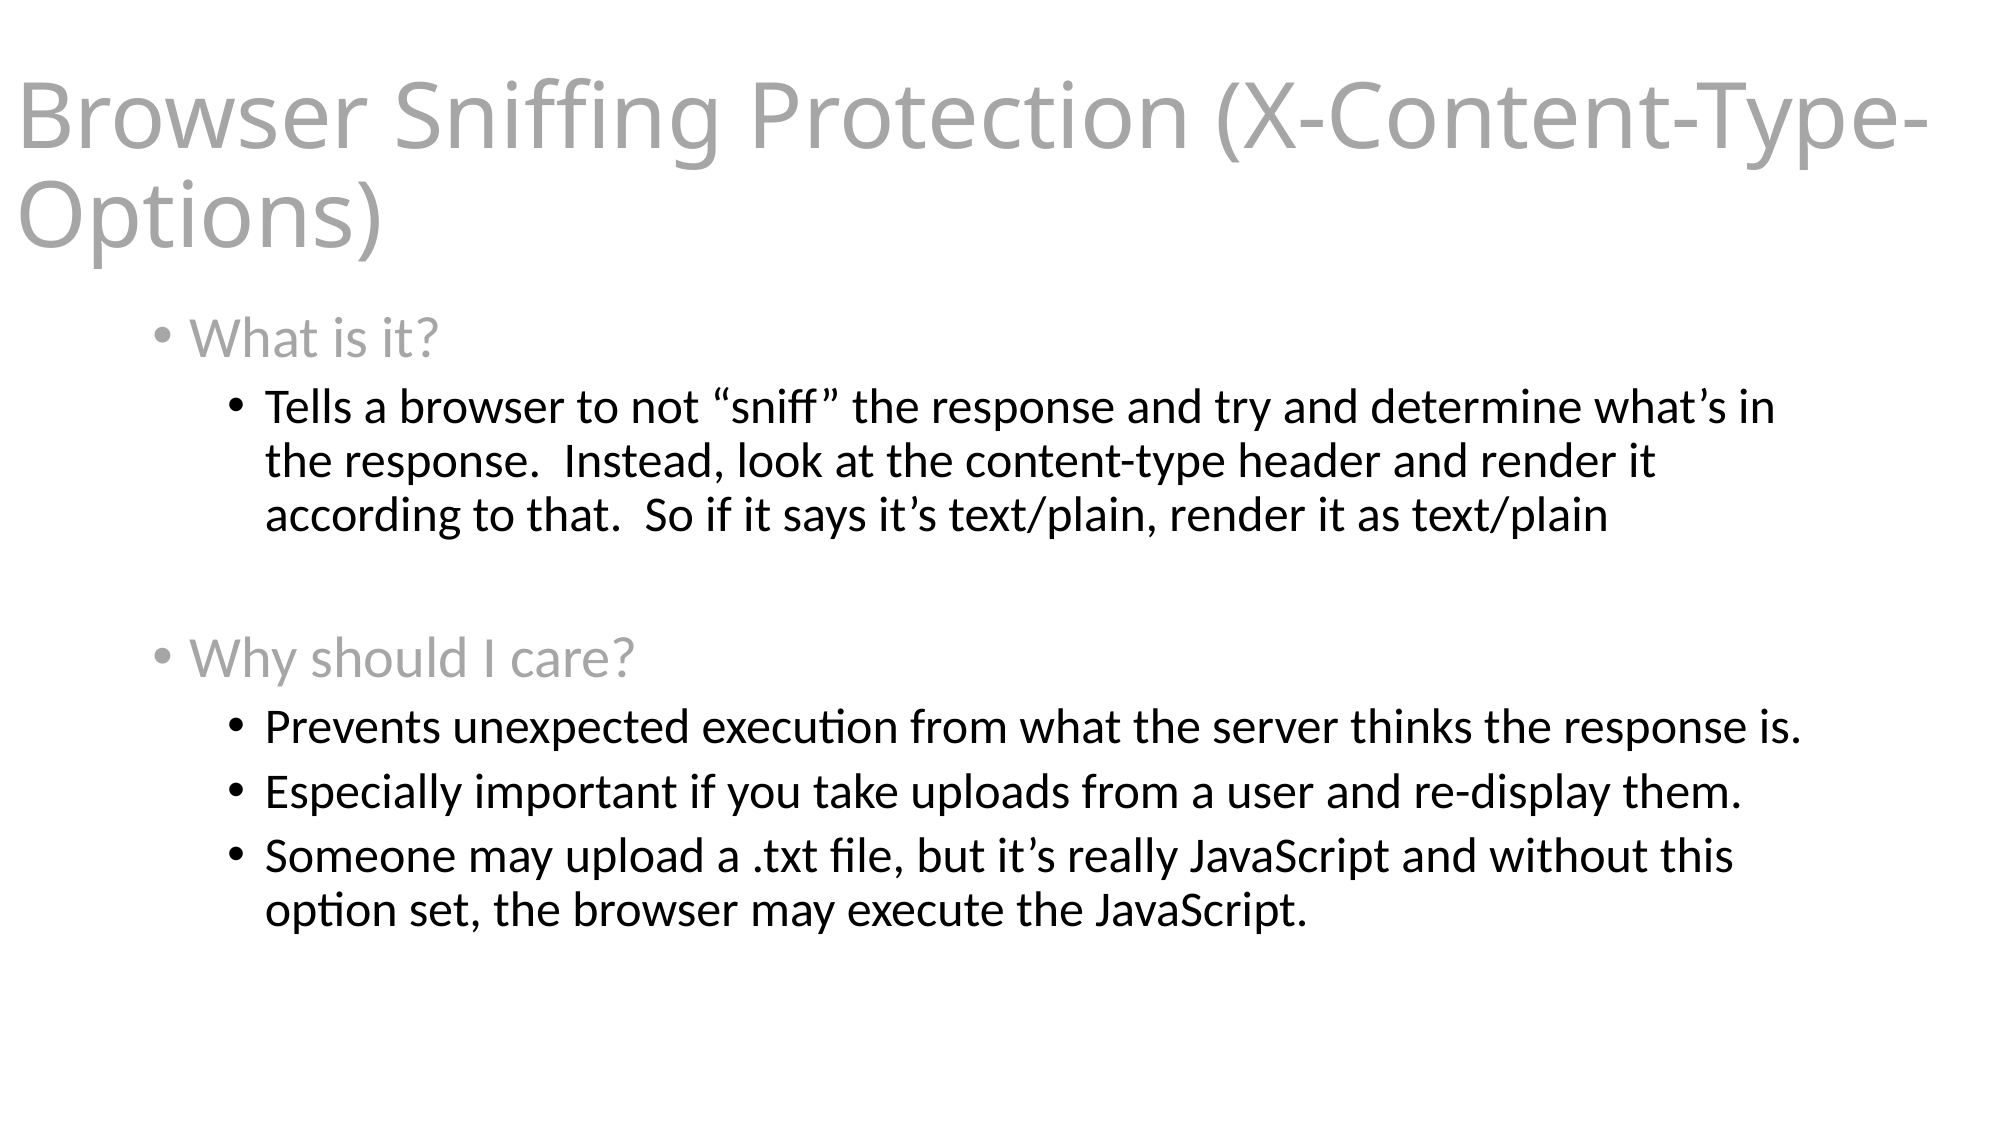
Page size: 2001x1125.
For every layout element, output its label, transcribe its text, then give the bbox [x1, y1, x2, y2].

list What is it? Tells a browser to not “sniff” the response and try and determine what’s in the response. Instead, look at the content-type header and render it according to that. So if it says it’s text/plain, render it as text/plain Why should I care? Prevents unexpected execution from what the server thinks the response is. Especially important if you take uploads from a user and re-display them. Someone may upload a .txt file, but it’s really JavaScript and without this option set, the browser may execute the JavaScript. [137, 299, 1863, 1079]
title Browser Sniffing Protection (X-Content-Type-Options) [0, 59, 2000, 278]
